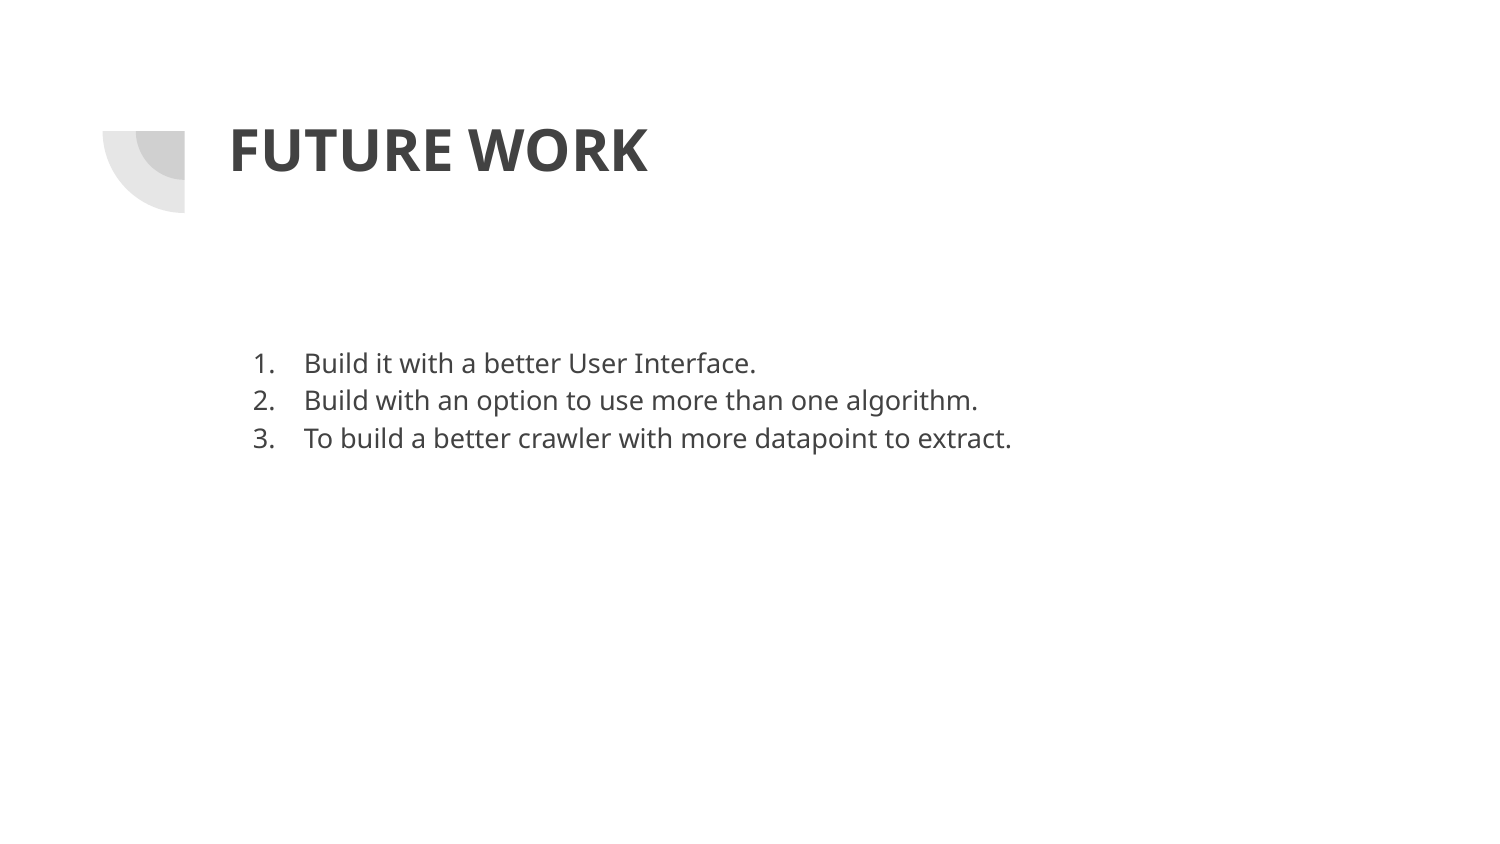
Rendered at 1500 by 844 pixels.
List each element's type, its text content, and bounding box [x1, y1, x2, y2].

title FUTURE WORK [213, 98, 1368, 263]
list Build it with a better User Interface. Build with an option to use more than one algorithm. To build a better crawler with more datapoint to extract. [213, 326, 1368, 744]
